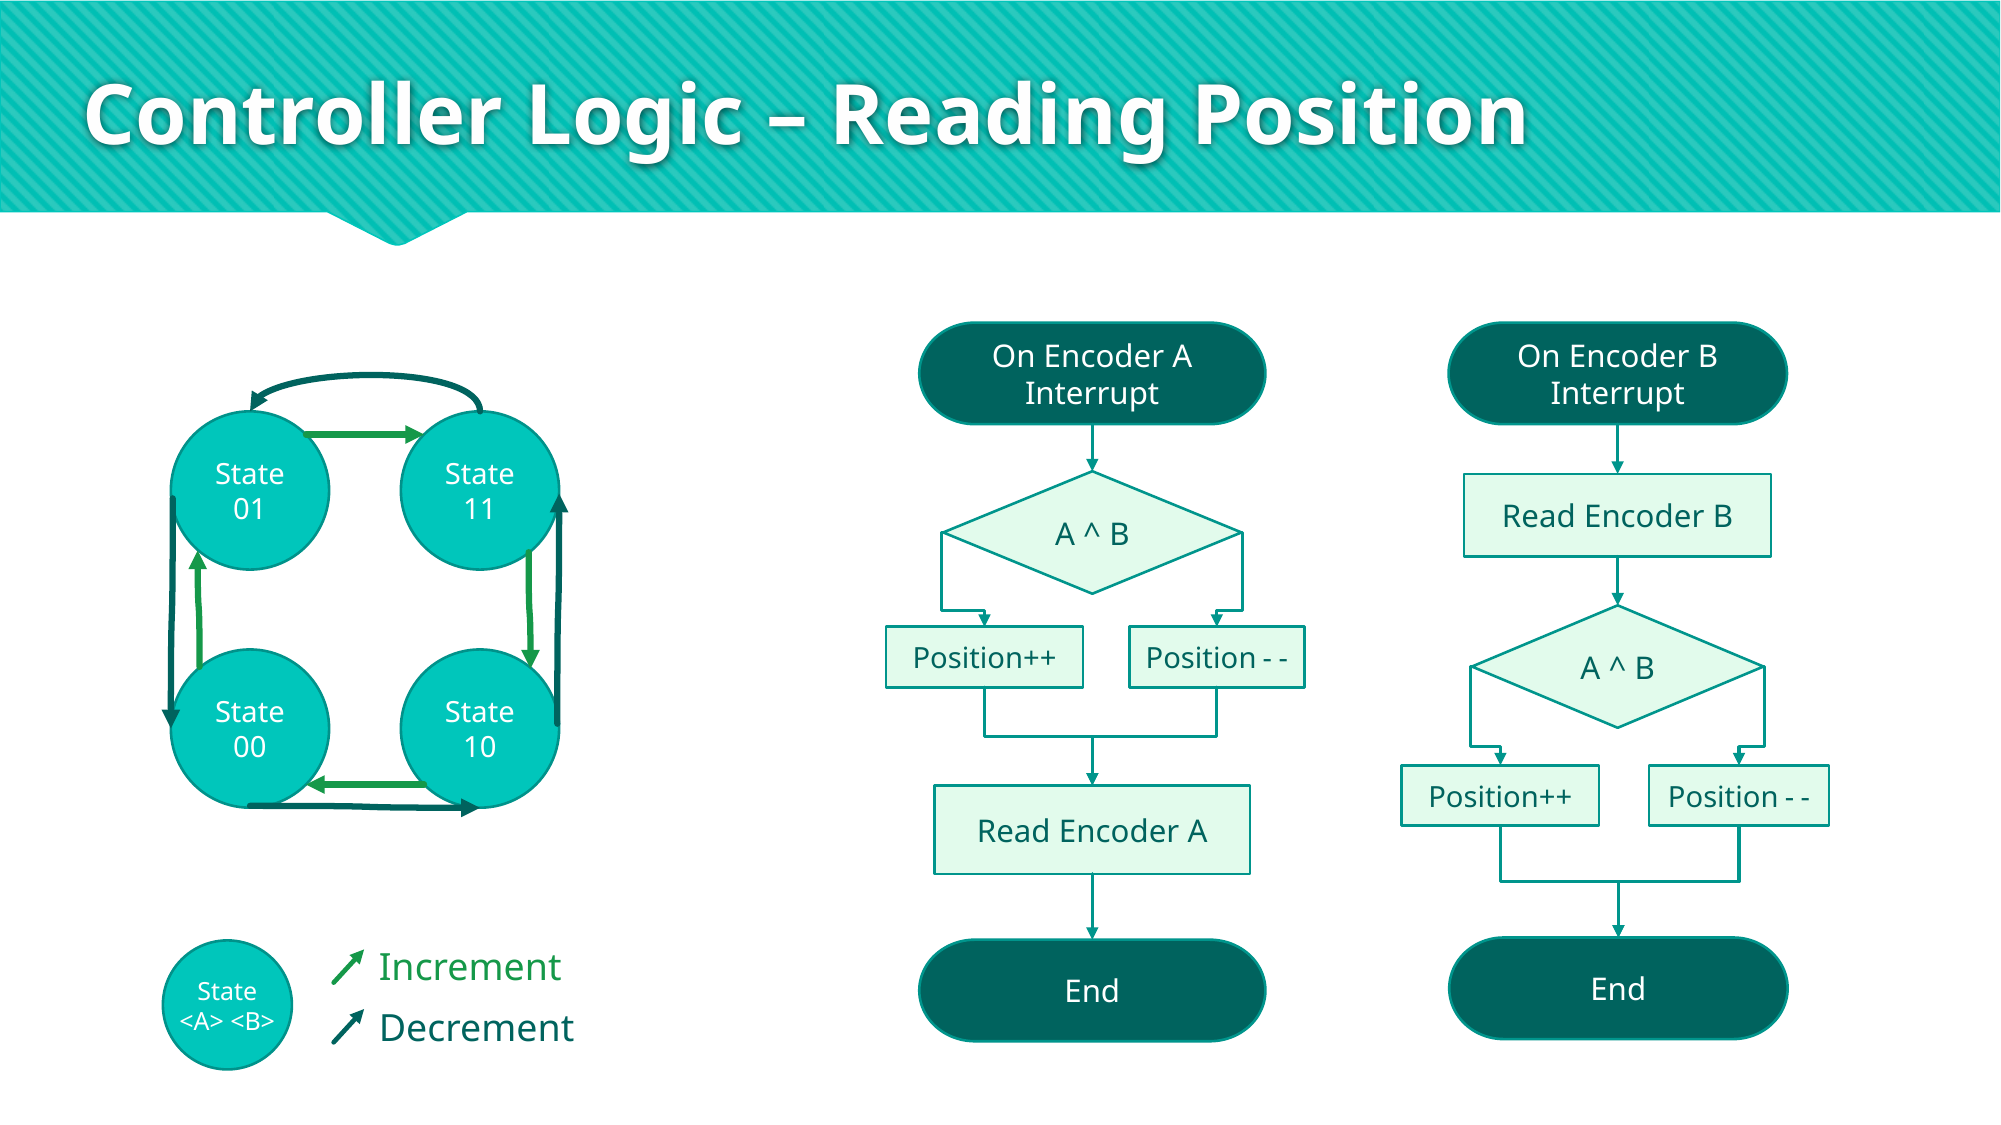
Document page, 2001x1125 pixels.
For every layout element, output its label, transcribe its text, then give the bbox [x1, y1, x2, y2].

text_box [885, 322, 1305, 1042]
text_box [170, 410, 560, 808]
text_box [157, 935, 645, 1095]
title Controller Logic – Reading Position [67, 56, 1802, 169]
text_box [1401, 322, 1830, 1040]
